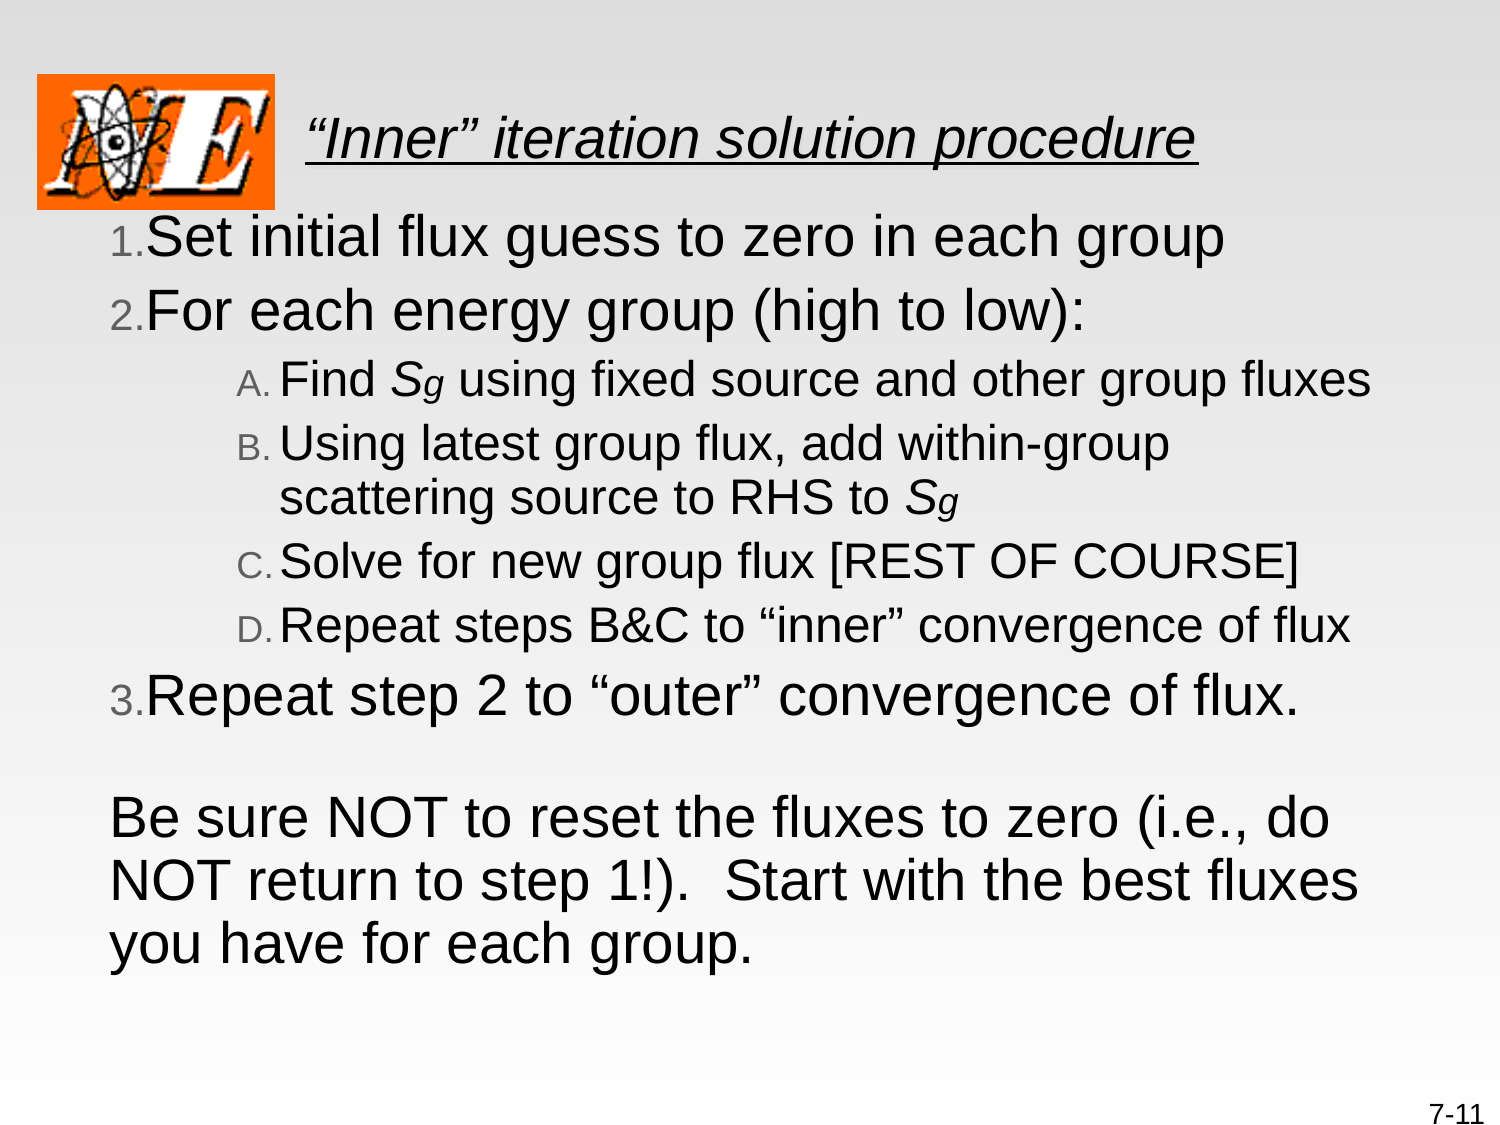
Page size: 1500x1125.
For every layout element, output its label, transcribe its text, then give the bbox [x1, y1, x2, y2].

title “Inner” iteration solution procedure [289, 41, 1466, 230]
slide_number 7-11 [1187, 1087, 1500, 1125]
picture [37, 74, 275, 210]
list Set initial flux guess to zero in each group For each energy group (high to low): Find Sg using fixed source and other group fluxes Using latest group flux, add within-group scattering source to RHS to Sg Solve for new group flux [REST OF COURSE] Repeat steps B&C to “inner” convergence of flux Repeat step 2 to “outer” convergence of flux. Be sure NOT to reset the fluxes to zero (i.e., do NOT return to step 1!). Start with the best fluxes you have for each group. [93, 197, 1414, 1097]
